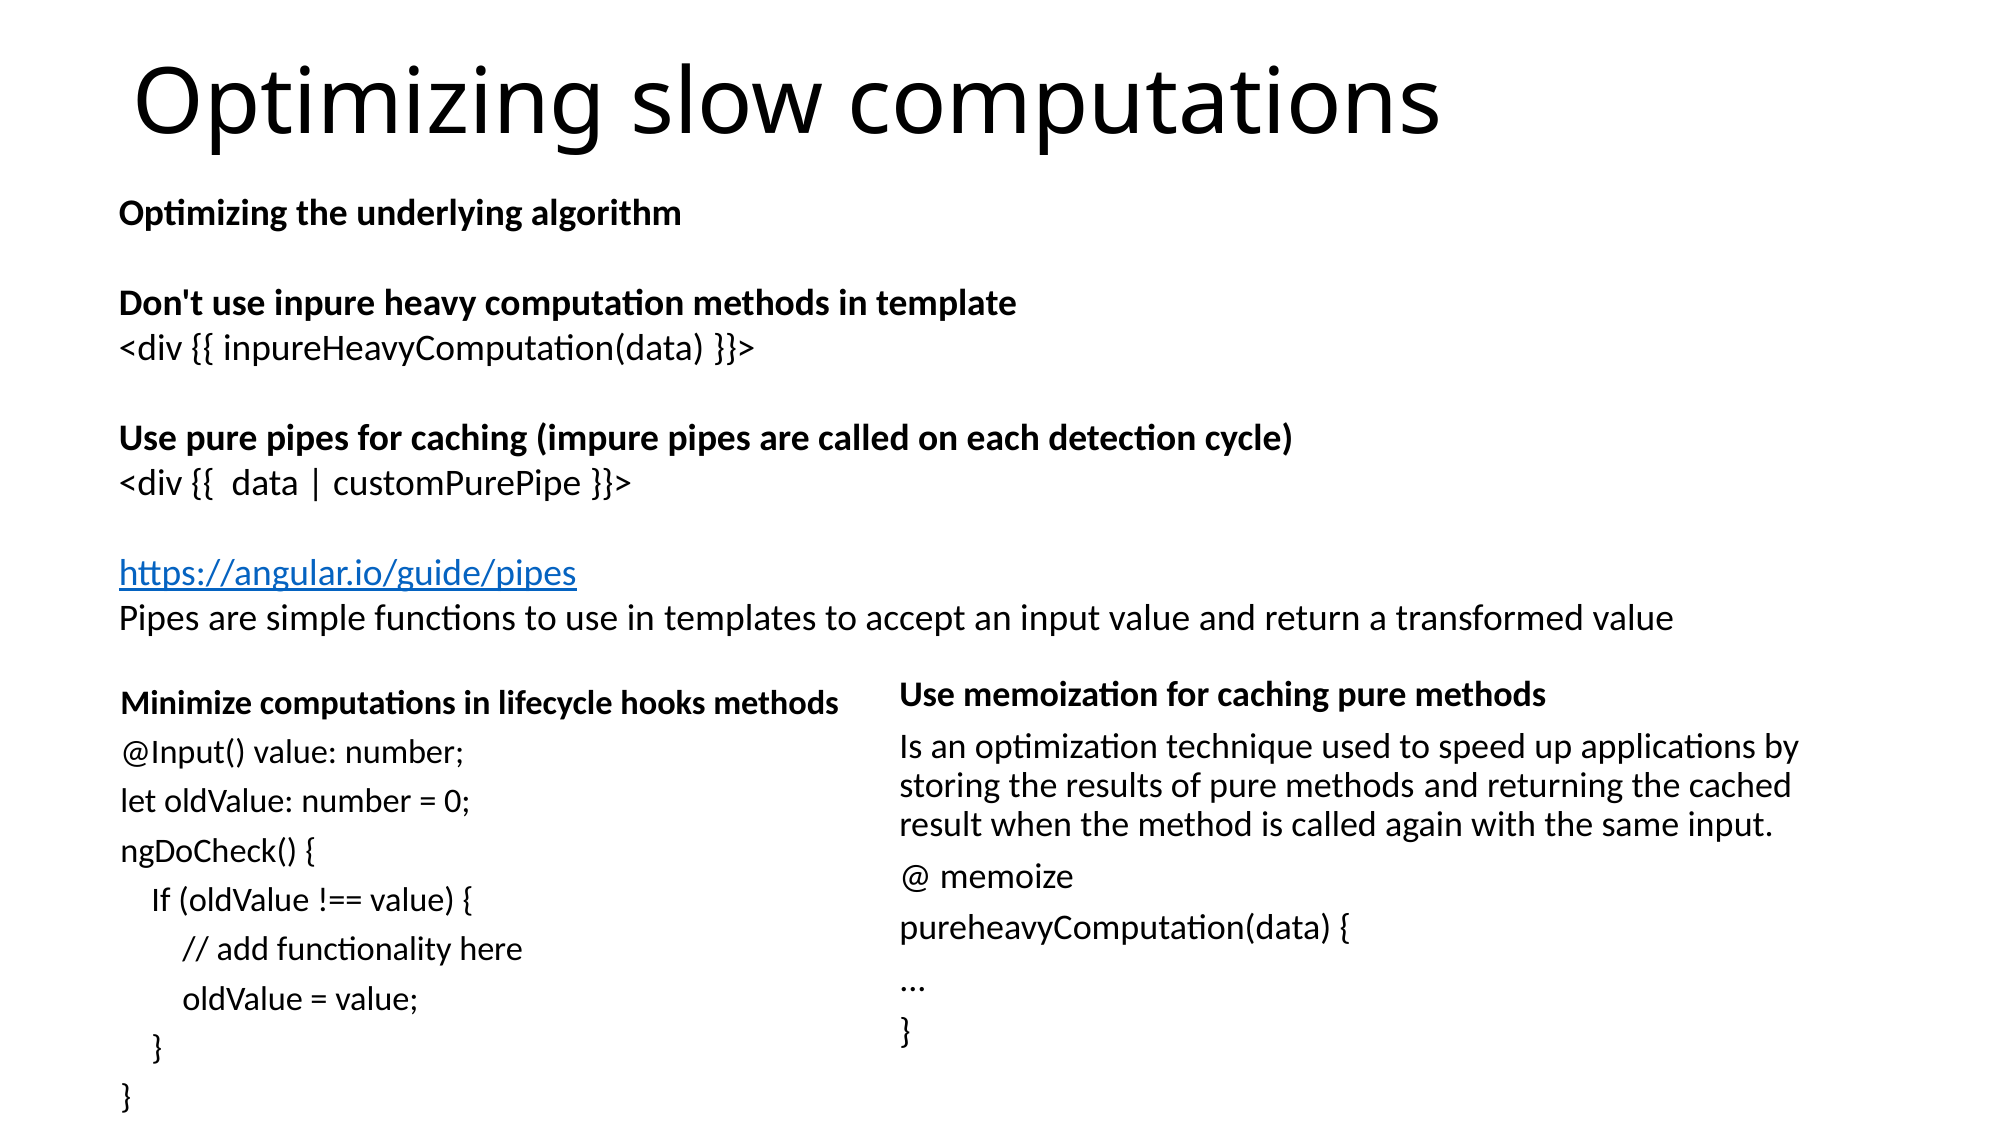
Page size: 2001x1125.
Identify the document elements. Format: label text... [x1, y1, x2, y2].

list Minimize computations in lifecycle hooks methods @Input() value: number; let oldValue: number = 0; ngDoCheck() { If (oldValue !== value) { // add functionality here oldValue = value; } } [105, 646, 988, 1125]
text_box Optimizing the underlying algorithm Don't use inpure heavy computation methods in template <div {{ inpureHeavyComputation(data) }}> Use pure pipes for caching (impure pipes are called on each detection cycle) <div {{ data | customPurePipe }}> https://angular.io/guide/pipes Pipes are simple functions to use in templates to accept an input value and return a transformed value [103, 180, 1895, 646]
list Use memoization for caching pure methods Is an optimization technique used to speed up applications by storing the results of pure methods and returning the cached result when the method is called again with the same input. @ memoize pureheavyComputation(data) { ... } [884, 668, 1858, 1066]
title Optimizing slow computations [117, 72, 1909, 197]
